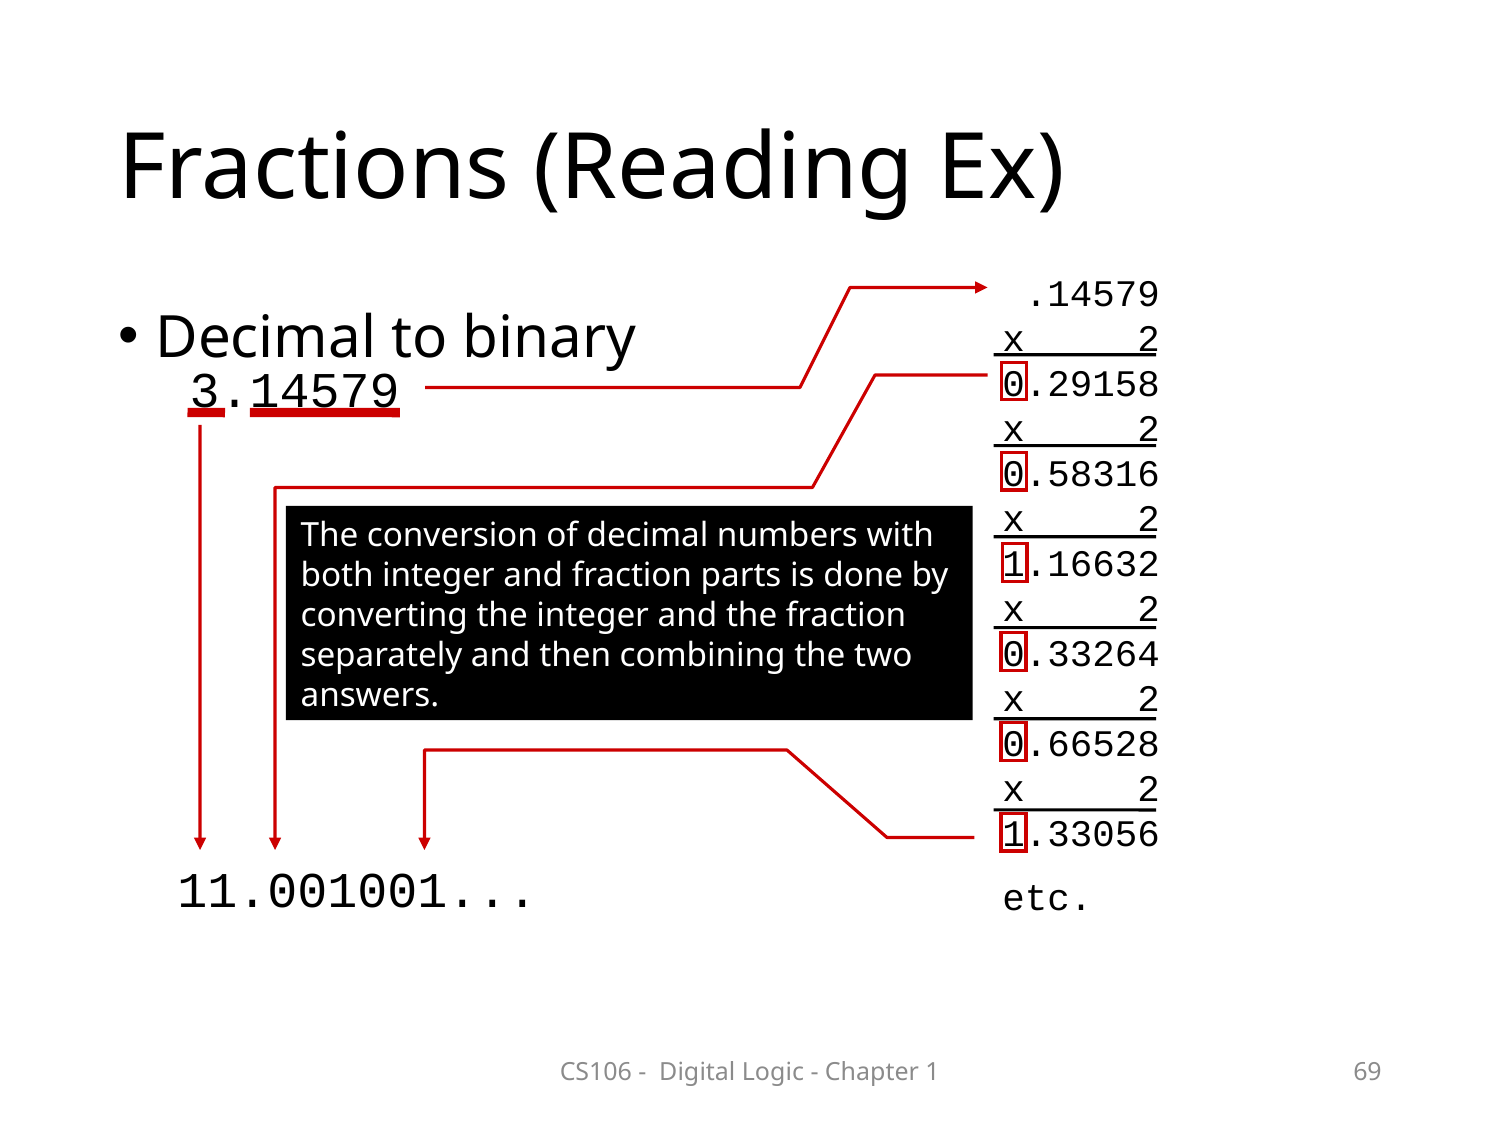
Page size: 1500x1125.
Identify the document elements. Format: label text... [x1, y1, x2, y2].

text_box .14579 x 2 0.29158 x 2 0.58316 x 2 1.16632 x 2 0.33264 x 2 0.66528 x 2 1.33056 etc. [987, 261, 1232, 926]
text_box [193, 424, 207, 850]
slide_number 69 [1059, 1042, 1397, 1103]
title Fractions (Reading Ex) [103, 59, 1397, 278]
text_box [1001, 452, 1027, 491]
text_box [418, 749, 975, 850]
text_box [268, 374, 988, 850]
text_box [1001, 813, 1026, 851]
text_box 3.14579 [174, 349, 419, 425]
text_box The conversion of decimal numbers with both integer and fraction parts is done by converting the integer and the fraction separately and then combining the two answers. [285, 505, 973, 721]
text_box [1001, 722, 1026, 761]
list Decimal to binary [103, 299, 1397, 1014]
text_box [1002, 543, 1028, 582]
text_box [425, 281, 988, 388]
text_box [1001, 632, 1026, 671]
text_box 11.001001... [162, 849, 600, 925]
text_box [1001, 362, 1027, 400]
footer CS106 - Digital Logic - Chapter 1 [496, 1042, 1004, 1103]
